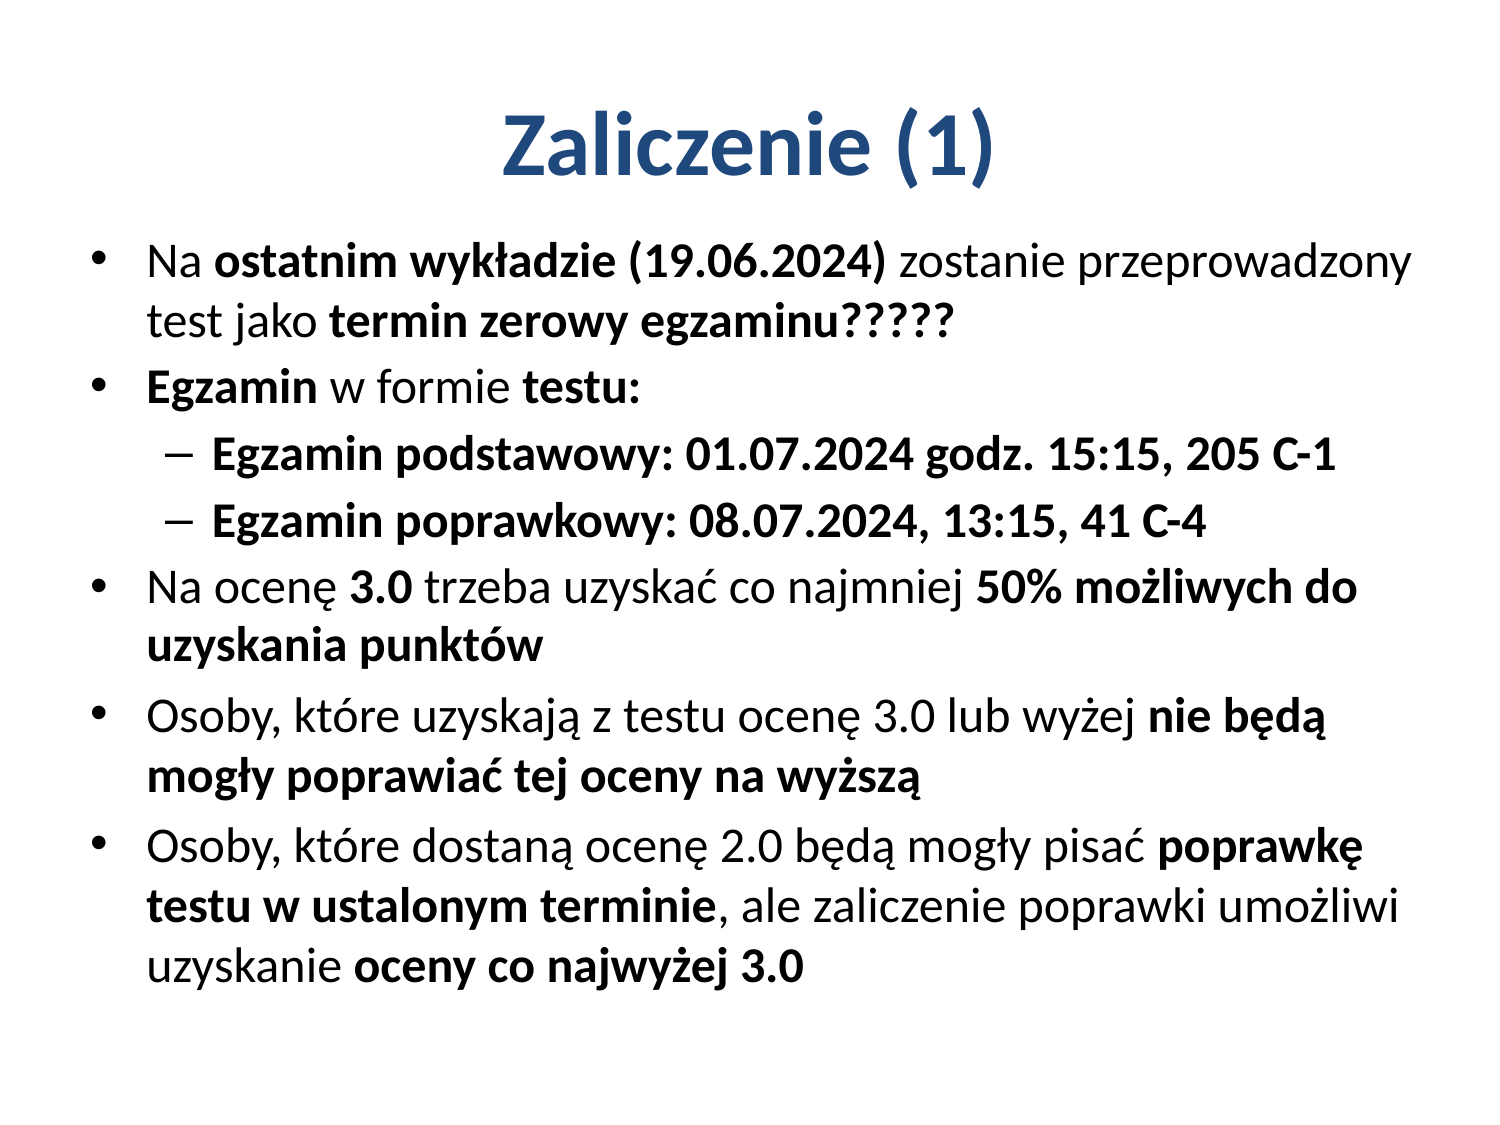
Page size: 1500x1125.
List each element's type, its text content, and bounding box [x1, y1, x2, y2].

list Na ostatnim wykładzie (19.06.2024) zostanie przeprowadzony test jako termin zerowy egzaminu????? Egzamin w formie testu: Egzamin podstawowy: 01.07.2024 godz. 15:15, 205 C-1 Egzamin poprawkowy: 08.07.2024, 13:15, 41 C-4 Na ocenę 3.0 trzeba uzyskać co najmniej 50% możliwych do uzyskania punktów Osoby, które uzyskają z testu ocenę 3.0 lub wyżej nie będą mogły poprawiać tej oceny na wyższą Osoby, które dostaną ocenę 2.0 będą mogły pisać poprawkę testu w ustalonym terminie, ale zaliczenie poprawki umożliwi uzyskanie oceny co najwyżej 3.0 [75, 220, 1471, 1071]
title Zaliczenie (1) [75, 45, 1425, 220]
